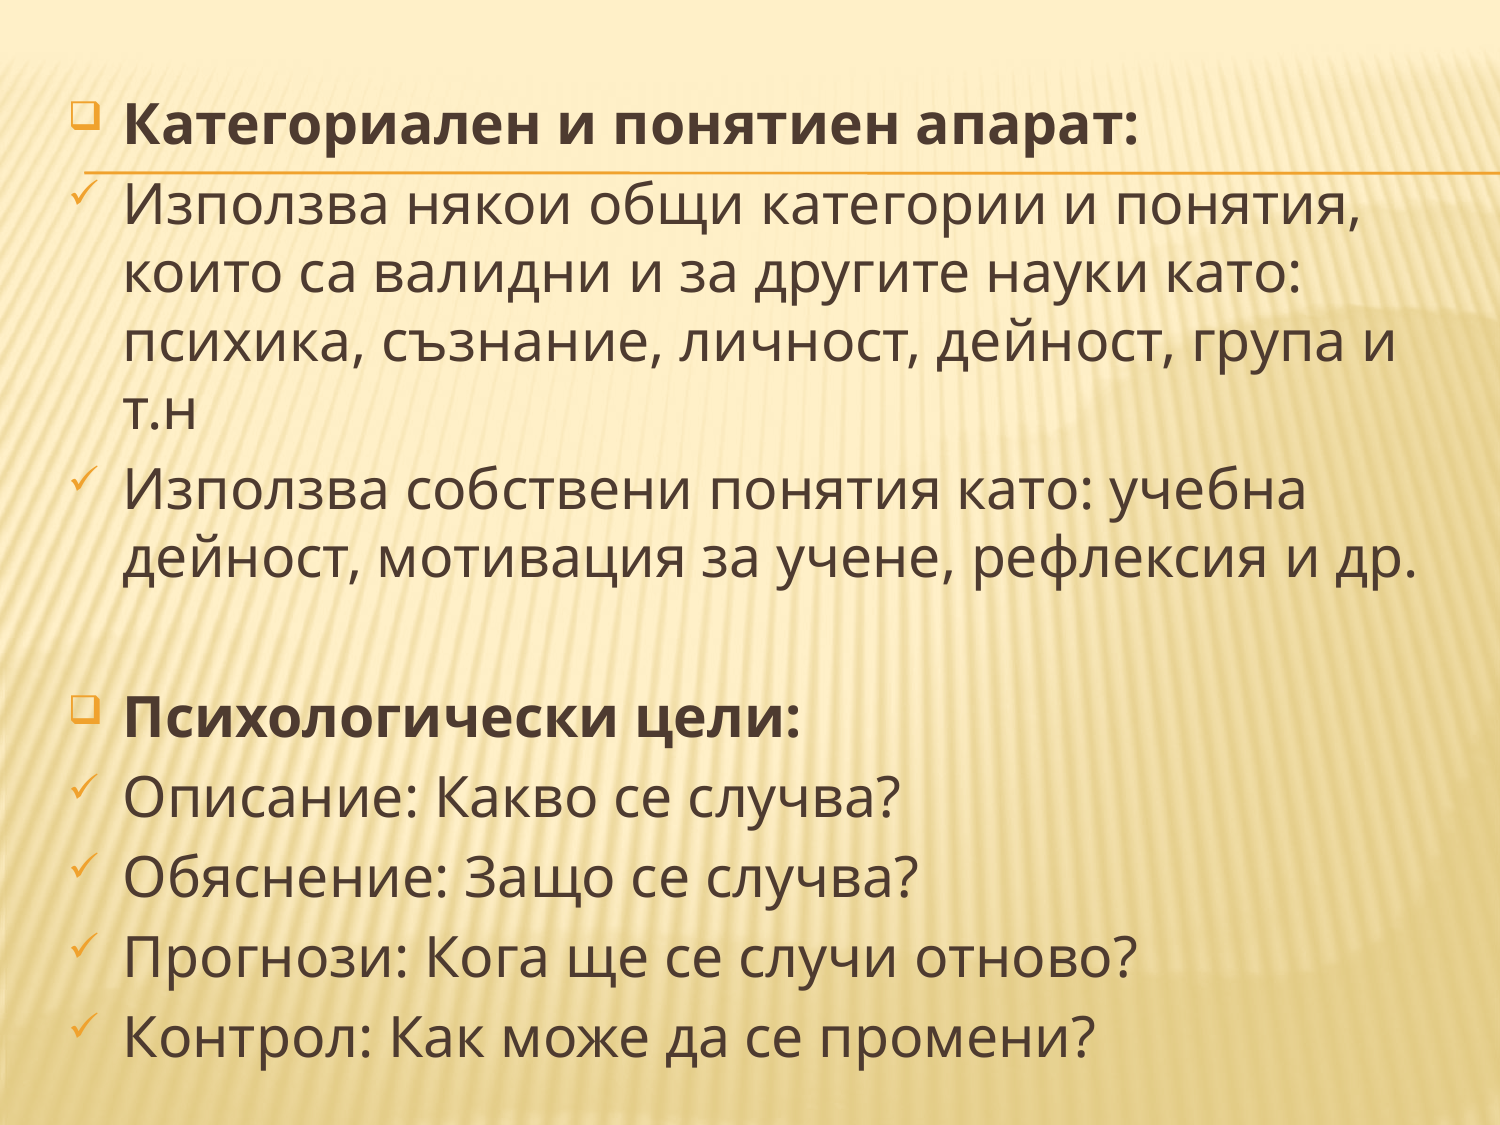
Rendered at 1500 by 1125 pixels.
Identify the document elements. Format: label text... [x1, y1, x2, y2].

text_box Категориален и понятиен апарат: Използва някои общи категории и понятия, които са валидни и за другите науки като: психика, съзнание, личност, дейност, група и т.н Използва собствени понятия като: учебна дейност, мотивация за учене, рефлексия и др. Психологически цели: Описание: Какво се случва? Обяснение: Защо се случва? Прогнози: Кога ще се случи отново? Контрол: Как може да се промени? [53, 0, 1441, 1094]
